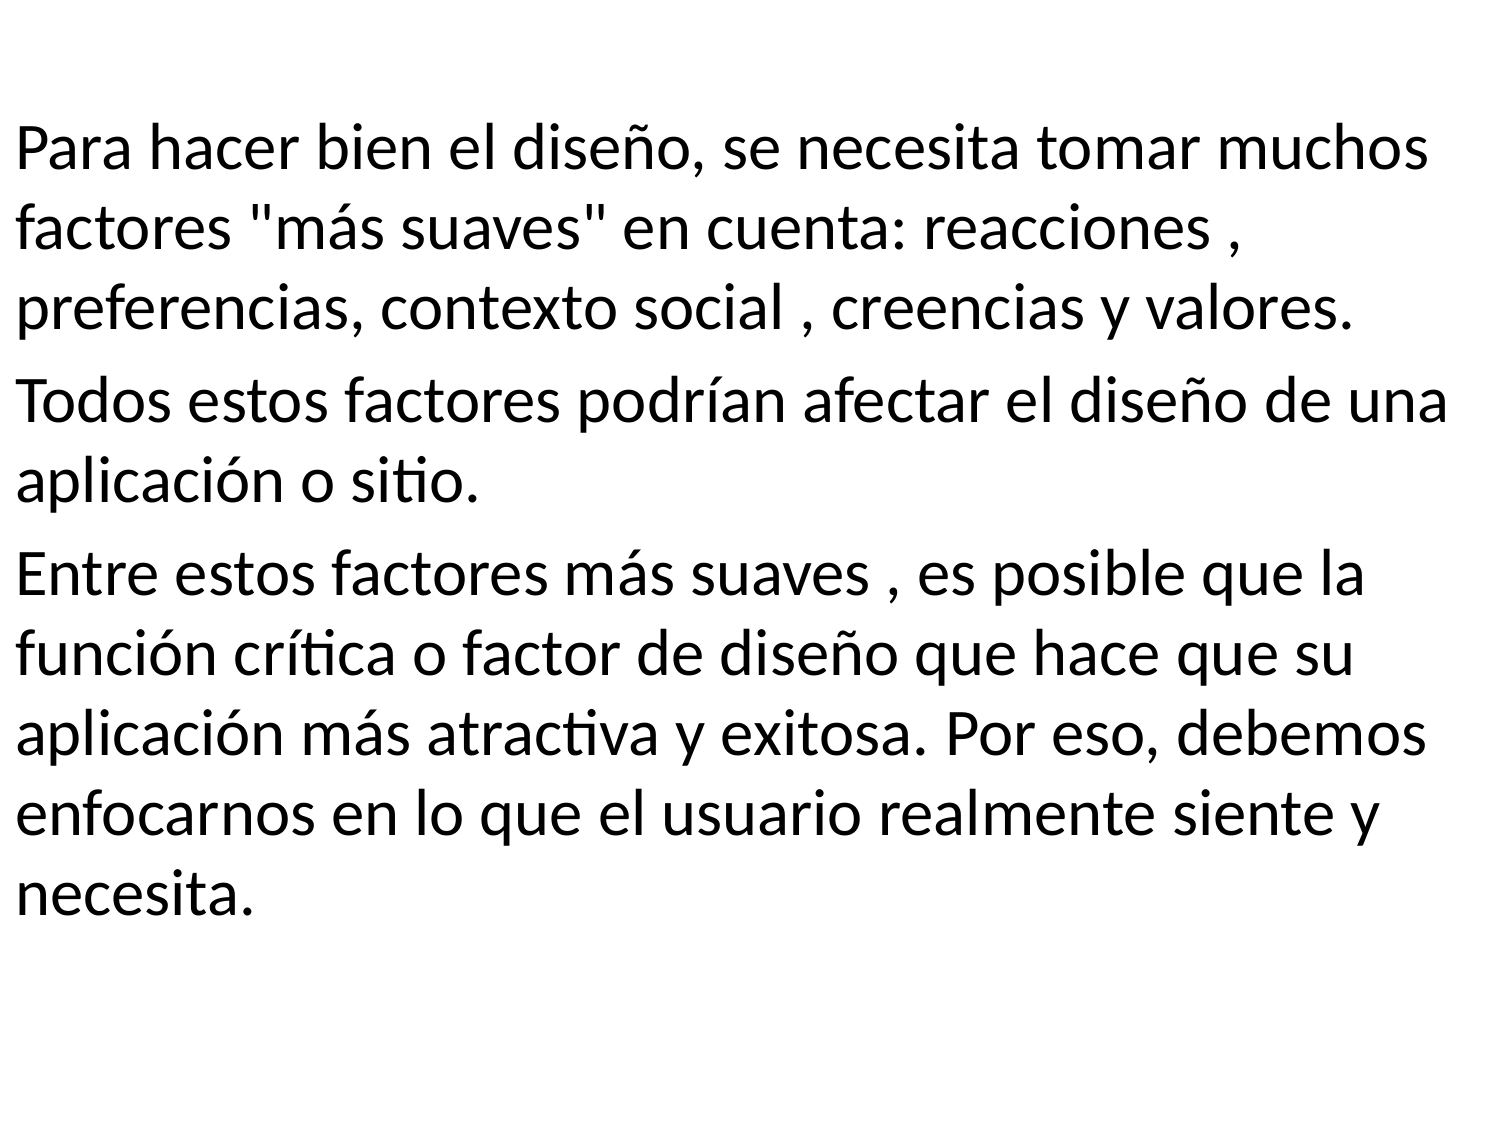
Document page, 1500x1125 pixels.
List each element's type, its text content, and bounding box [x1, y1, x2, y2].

list Para hacer bien el diseño, se necesita tomar muchos factores "más suaves" en cuenta: reacciones , preferencias, contexto social , creencias y valores. Todos estos factores podrían afectar el diseño de una aplicación o sitio. Entre estos factores más suaves , es posible que la función crítica o factor de diseño que hace que su aplicación más atractiva y exitosa. Por eso, debemos enfocarnos en lo que el usuario realmente siente y necesita. [0, 0, 1500, 1125]
